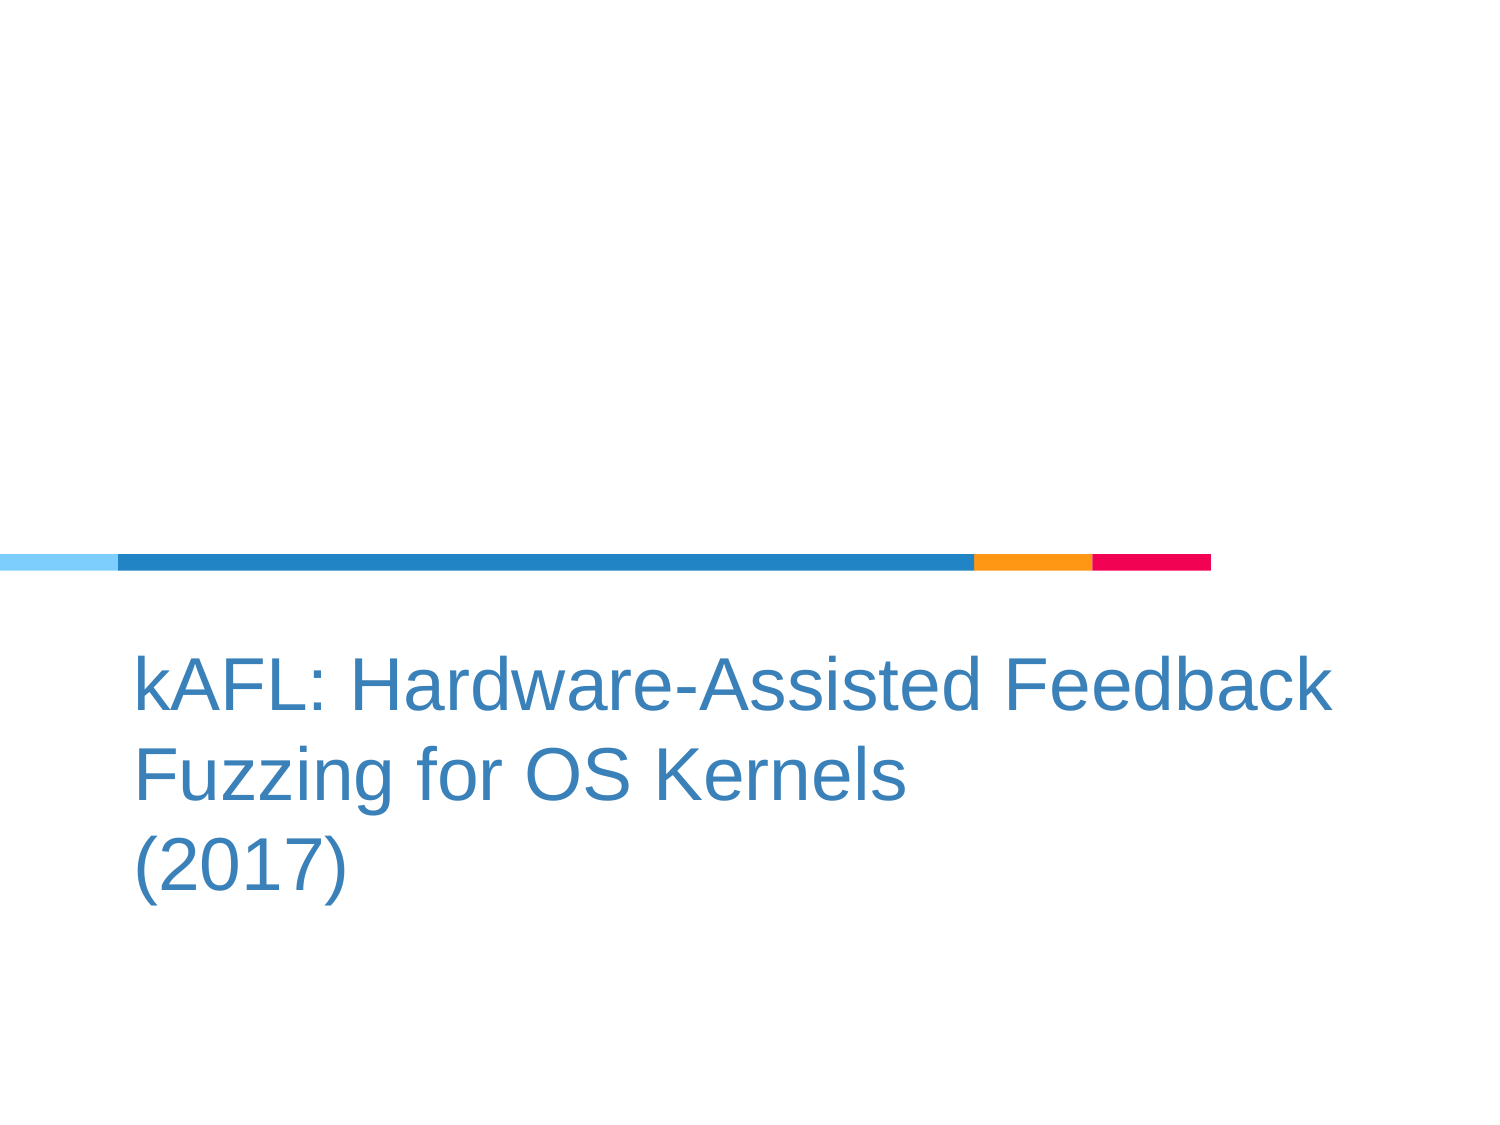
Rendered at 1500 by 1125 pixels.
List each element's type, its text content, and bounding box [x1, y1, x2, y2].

title kAFL: Hardware-Assisted Feedback Fuzzing for OS Kernels (2017) [117, 620, 1409, 875]
